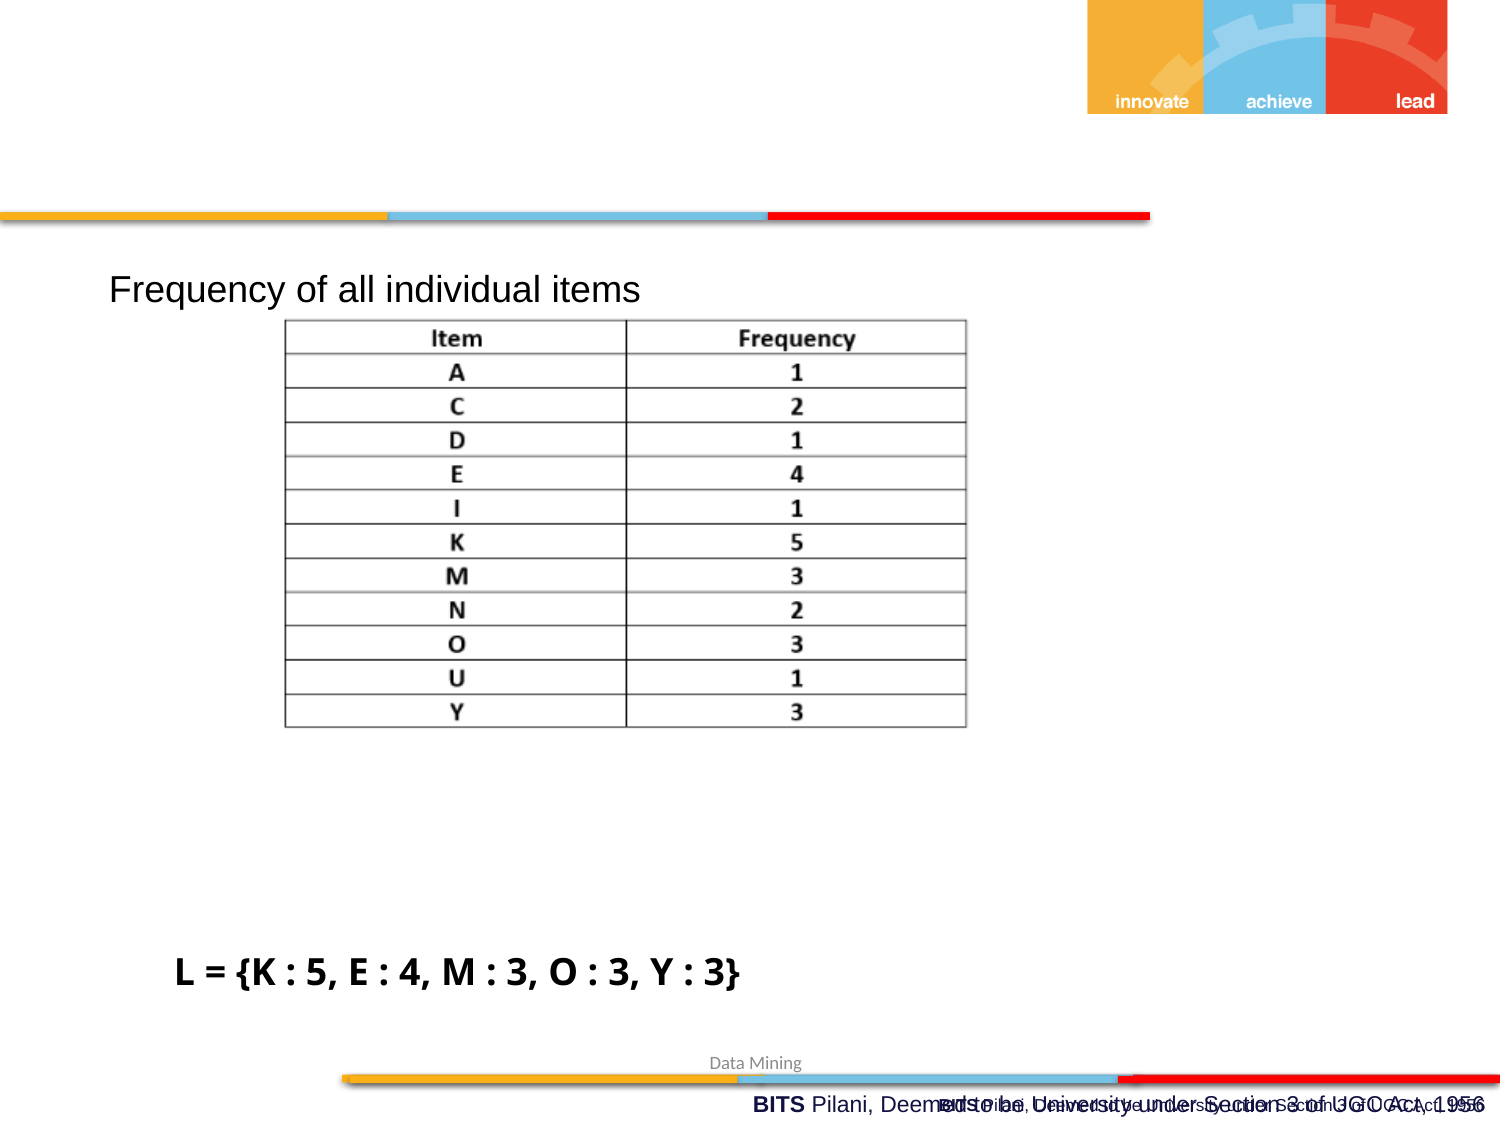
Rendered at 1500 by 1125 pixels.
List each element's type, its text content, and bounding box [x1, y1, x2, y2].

text_box Frequency of all individual items [94, 257, 898, 318]
text_box L = {K : 5, E : 4, M : 3, O : 3, Y : 3} [159, 940, 756, 1000]
picture [1087, 0, 1448, 114]
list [252, 302, 1006, 762]
